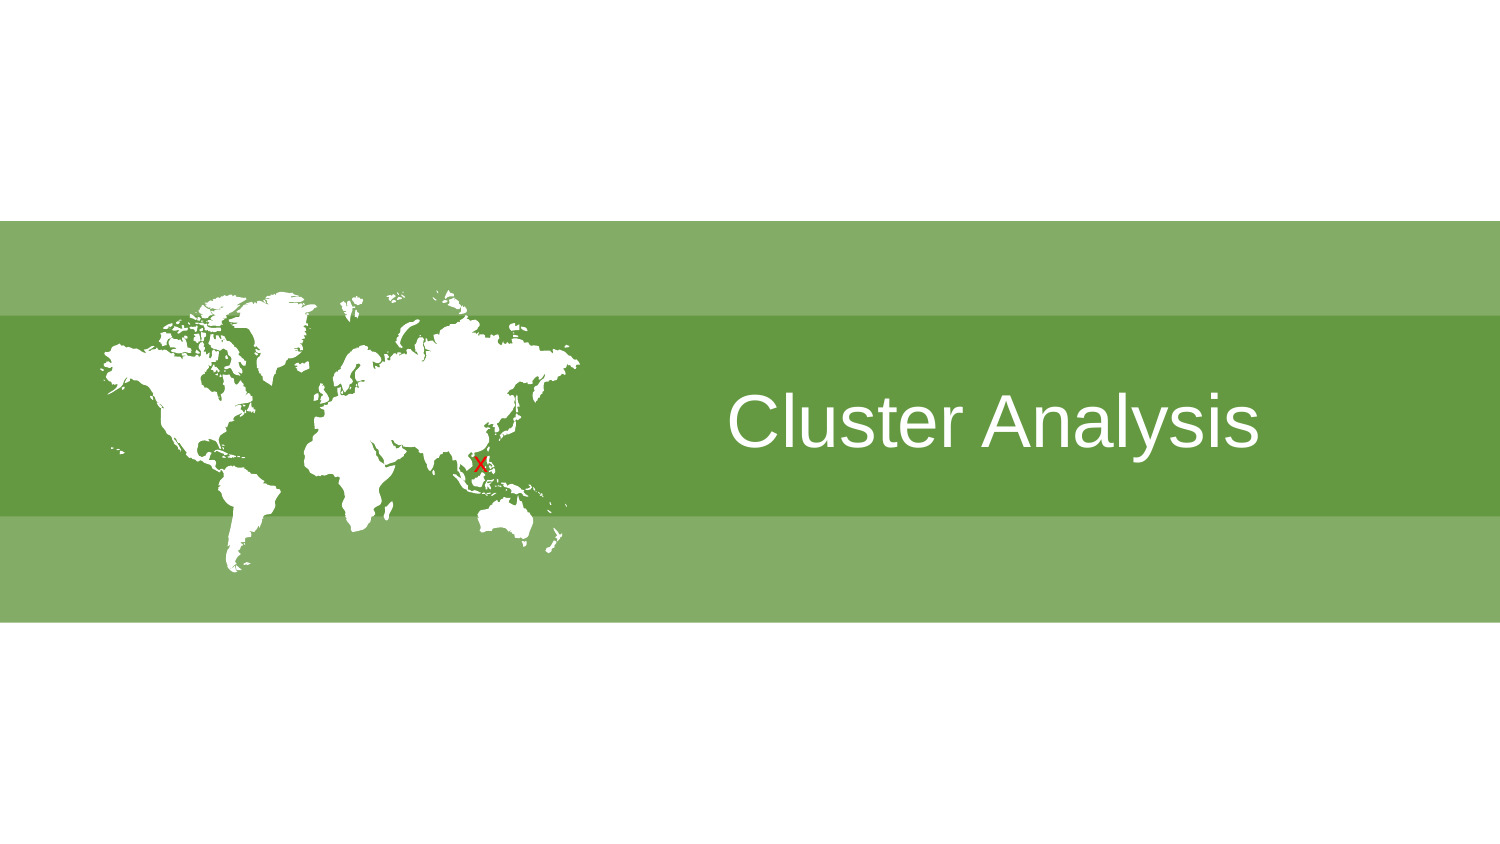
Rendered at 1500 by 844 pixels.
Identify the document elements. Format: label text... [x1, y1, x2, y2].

list Cluster Analysis [711, 378, 1500, 457]
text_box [100, 289, 581, 573]
